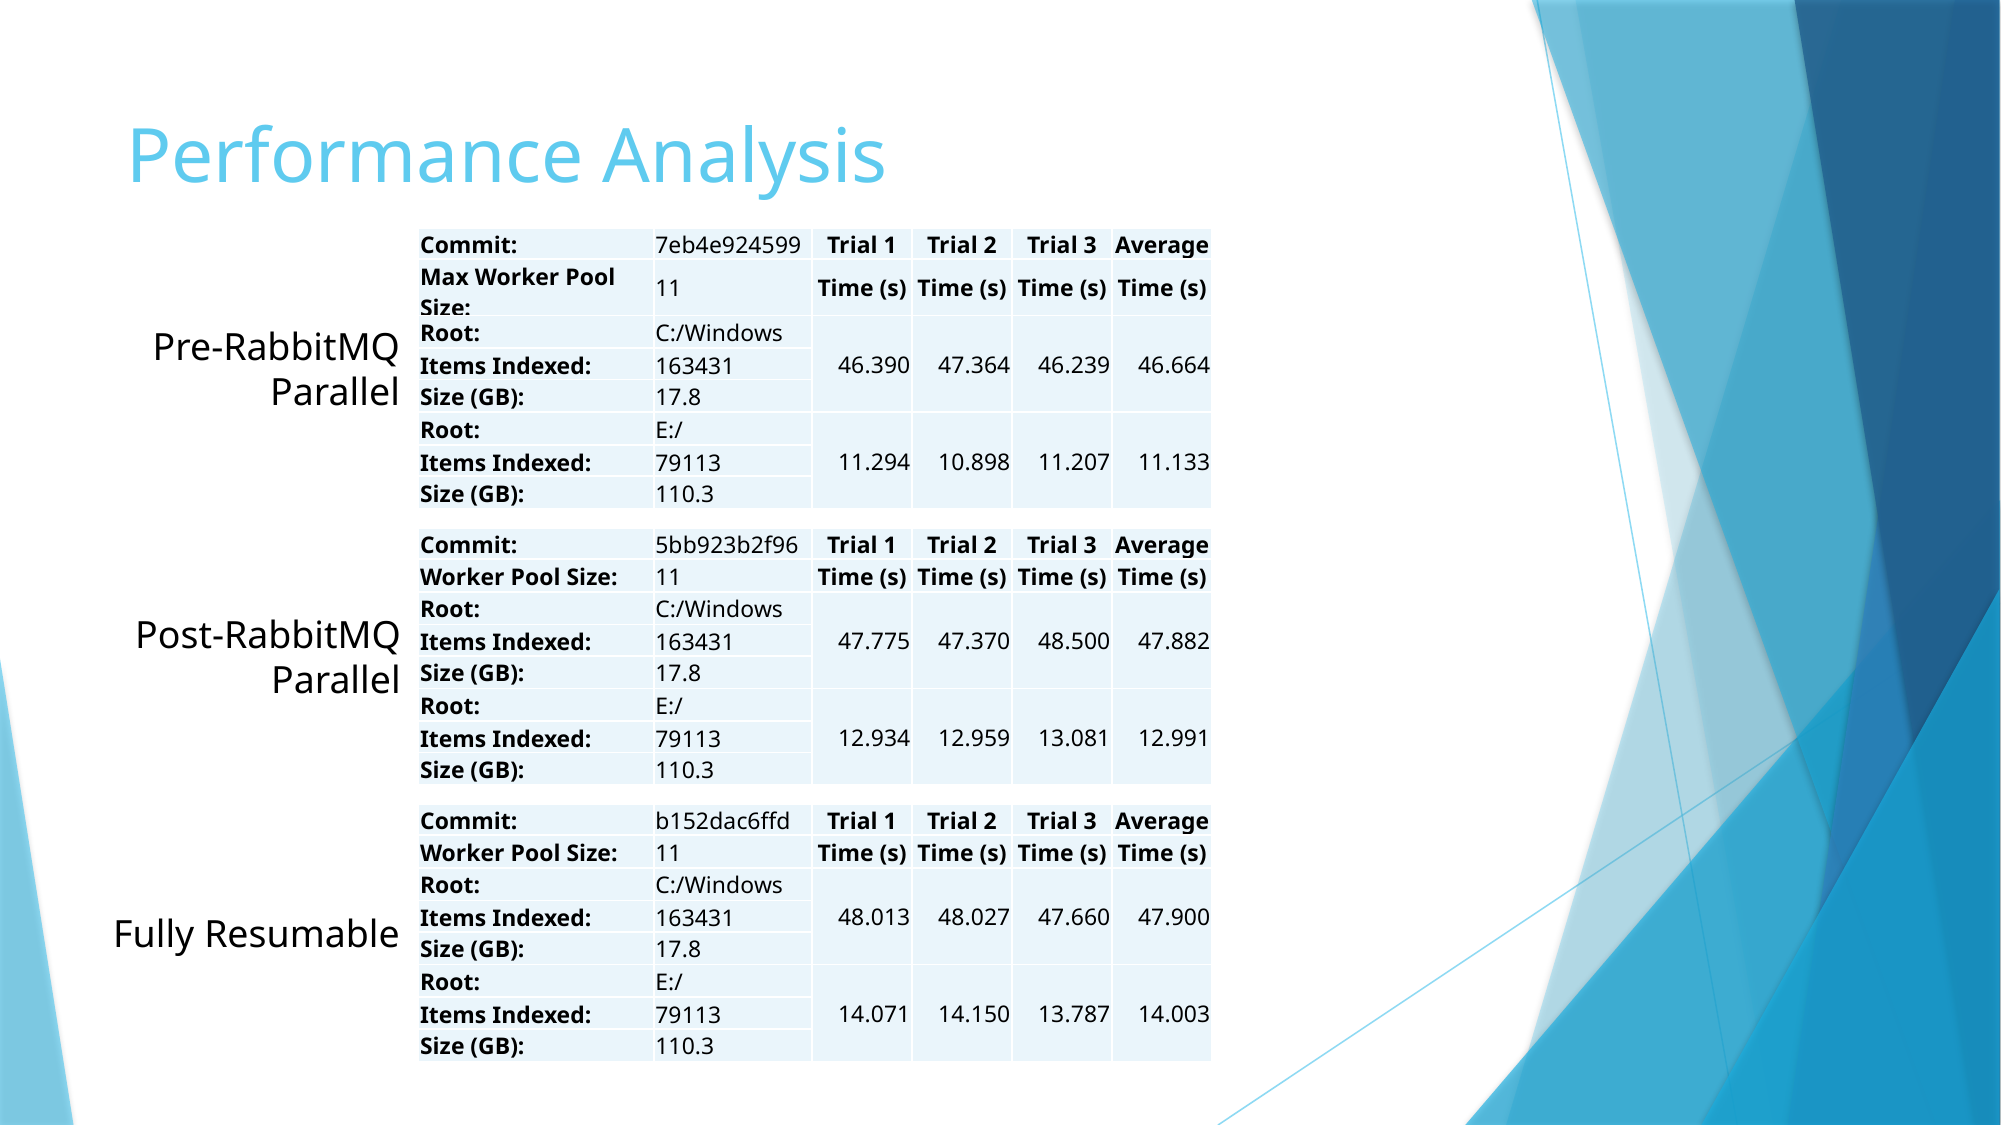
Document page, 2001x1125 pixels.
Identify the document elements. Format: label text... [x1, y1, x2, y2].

table_cell Root: [419, 689, 653, 720]
table_cell 11 [655, 260, 811, 315]
table_cell Size (GB): [419, 933, 653, 964]
table_cell Size (GB): [419, 753, 653, 784]
table_cell E:/ [655, 965, 811, 996]
text_box Fully Resumable [98, 902, 415, 963]
table_header Trial 2 [913, 229, 1011, 258]
table_cell Time (s) [913, 560, 1011, 591]
table_header 5bb923b2f96 [655, 529, 811, 558]
table_cell 13.787 [1013, 965, 1111, 1061]
table_cell 12.991 [1113, 689, 1211, 784]
table_header Trial 3 [1013, 529, 1111, 558]
table_cell 17.8 [655, 933, 811, 964]
title Performance Analysis [111, 99, 1522, 317]
table_cell Size (GB): [419, 1030, 653, 1061]
table_cell Worker Pool Size: [419, 560, 653, 591]
table_header Average [1113, 805, 1211, 834]
table_cell Root: [419, 413, 653, 444]
table_cell 79113 [655, 998, 811, 1028]
table_cell 47.775 [813, 593, 911, 688]
table_cell 163431 [655, 625, 811, 655]
table_cell 110.3 [655, 1030, 811, 1061]
table_cell 12.959 [913, 689, 1011, 784]
table_header Trial 1 [813, 229, 911, 258]
table_cell Time (s) [1113, 836, 1211, 867]
table_cell 14.003 [1113, 965, 1211, 1061]
table_cell Time (s) [1013, 560, 1111, 591]
table_cell Time (s) [1013, 836, 1111, 867]
table_cell Time (s) [913, 836, 1011, 867]
table_header Trial 3 [1013, 805, 1111, 834]
table_cell E:/ [655, 413, 811, 444]
table_header Trial 2 [913, 805, 1011, 834]
table_cell 110.3 [655, 753, 811, 784]
table_cell 47.364 [913, 316, 1011, 411]
table_header Average [1113, 529, 1211, 558]
table_cell Time (s) [1113, 560, 1211, 591]
table_cell 163431 [655, 901, 811, 931]
table_cell 79113 [655, 446, 811, 475]
table_cell 48.027 [913, 869, 1011, 964]
table_cell 47.370 [913, 593, 1011, 688]
table_header Trial 1 [813, 529, 911, 558]
table_cell Worker Pool Size: [419, 836, 653, 867]
table_cell 48.013 [813, 869, 911, 964]
table_cell 17.8 [655, 657, 811, 688]
table_cell C:/Windows [655, 869, 811, 900]
table_cell 46.239 [1013, 316, 1111, 411]
table_cell 47.882 [1113, 593, 1211, 688]
table_cell Size (GB): [419, 380, 653, 411]
table_cell Time (s) [813, 260, 911, 315]
table_cell Items Indexed: [419, 901, 653, 931]
text_box Post-RabbitMQ Parallel [120, 603, 416, 709]
table_cell 10.898 [913, 413, 1011, 508]
table_header Commit: [419, 229, 653, 258]
table_header b152dac6ffd [655, 805, 811, 834]
table_cell Size (GB): [419, 657, 653, 688]
table_header Commit: [419, 529, 653, 558]
table_cell Items Indexed: [419, 446, 653, 475]
table_cell 79113 [655, 722, 811, 752]
table_cell 17.8 [655, 380, 811, 411]
table_cell 48.500 [1013, 593, 1111, 688]
table_cell Max Worker Pool Size: [419, 260, 653, 315]
table_cell 11.133 [1113, 413, 1211, 508]
table_cell Time (s) [913, 260, 1011, 315]
table_cell C:/Windows [655, 593, 811, 624]
table_cell 47.660 [1013, 869, 1111, 964]
table_cell 14.150 [913, 965, 1011, 1061]
table_cell 163431 [655, 349, 811, 379]
table_cell Root: [419, 869, 653, 900]
table_cell 11 [655, 836, 811, 867]
table_cell Time (s) [813, 836, 911, 867]
table_cell Items Indexed: [419, 625, 653, 655]
table_cell Root: [419, 593, 653, 624]
table_cell 14.071 [813, 965, 911, 1061]
table_cell 11.207 [1013, 413, 1111, 508]
table_header Average [1113, 229, 1211, 258]
table_cell 11.294 [813, 413, 911, 508]
table_cell 11 [655, 560, 811, 591]
text_box Pre-RabbitMQ Parallel [137, 315, 415, 421]
table_cell 46.664 [1113, 316, 1211, 411]
table_header Commit: [419, 805, 653, 834]
table_header Trial 3 [1013, 229, 1111, 258]
table_cell Items Indexed: [419, 349, 653, 379]
table_cell Time (s) [813, 560, 911, 591]
table_cell C:/Windows [655, 316, 811, 347]
table_header 7eb4e924599 [655, 229, 811, 258]
table_cell Root: [419, 316, 653, 347]
table_cell 13.081 [1013, 689, 1111, 784]
table_cell Root: [419, 965, 653, 996]
table_cell Items Indexed: [419, 722, 653, 752]
table_cell 47.900 [1113, 869, 1211, 964]
table_header Trial 1 [813, 805, 911, 834]
table_cell 46.390 [813, 316, 911, 411]
table_cell Time (s) [1013, 260, 1111, 315]
table_cell 110.3 [655, 477, 811, 508]
table_cell Size (GB): [419, 477, 653, 508]
table_cell Time (s) [1113, 260, 1211, 315]
table_cell E:/ [655, 689, 811, 720]
table_header Trial 2 [913, 529, 1011, 558]
table_cell 12.934 [813, 689, 911, 784]
table_cell Items Indexed: [419, 998, 653, 1028]
